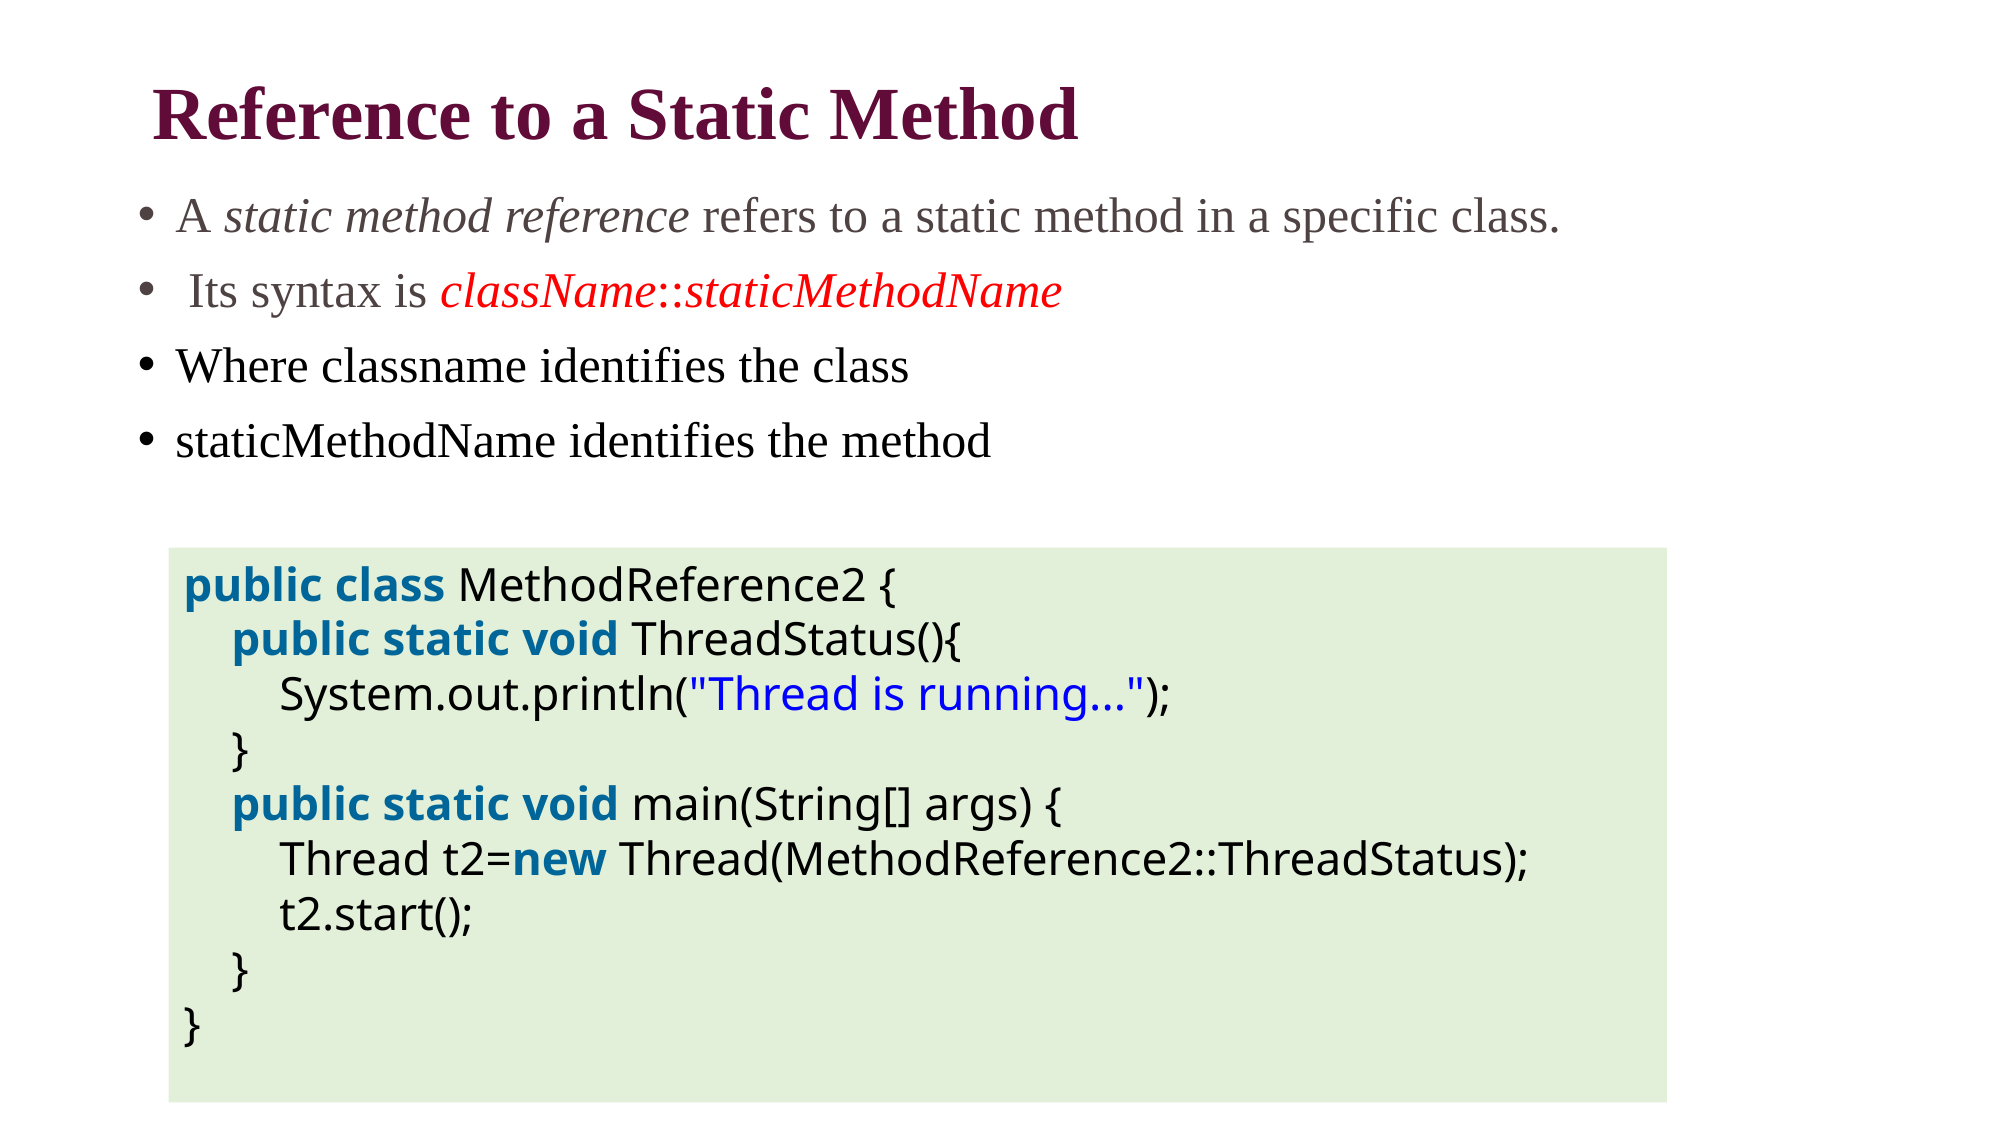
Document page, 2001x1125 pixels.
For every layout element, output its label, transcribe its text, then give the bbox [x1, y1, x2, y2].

list A static method reference refers to a static method in a specific class. Its syntax is className::staticMethodName Where classname identifies the class staticMethodName identifies the method [123, 182, 1863, 518]
title Reference to a Static Method [137, 59, 1863, 171]
text_box public class MethodReference2 { public static void ThreadStatus(){ System.out.println("Thread is running..."); } public static void main(String[] args) { Thread t2=new Thread(MethodReference2::ThreadStatus); t2.start(); } } [168, 547, 1667, 1103]
